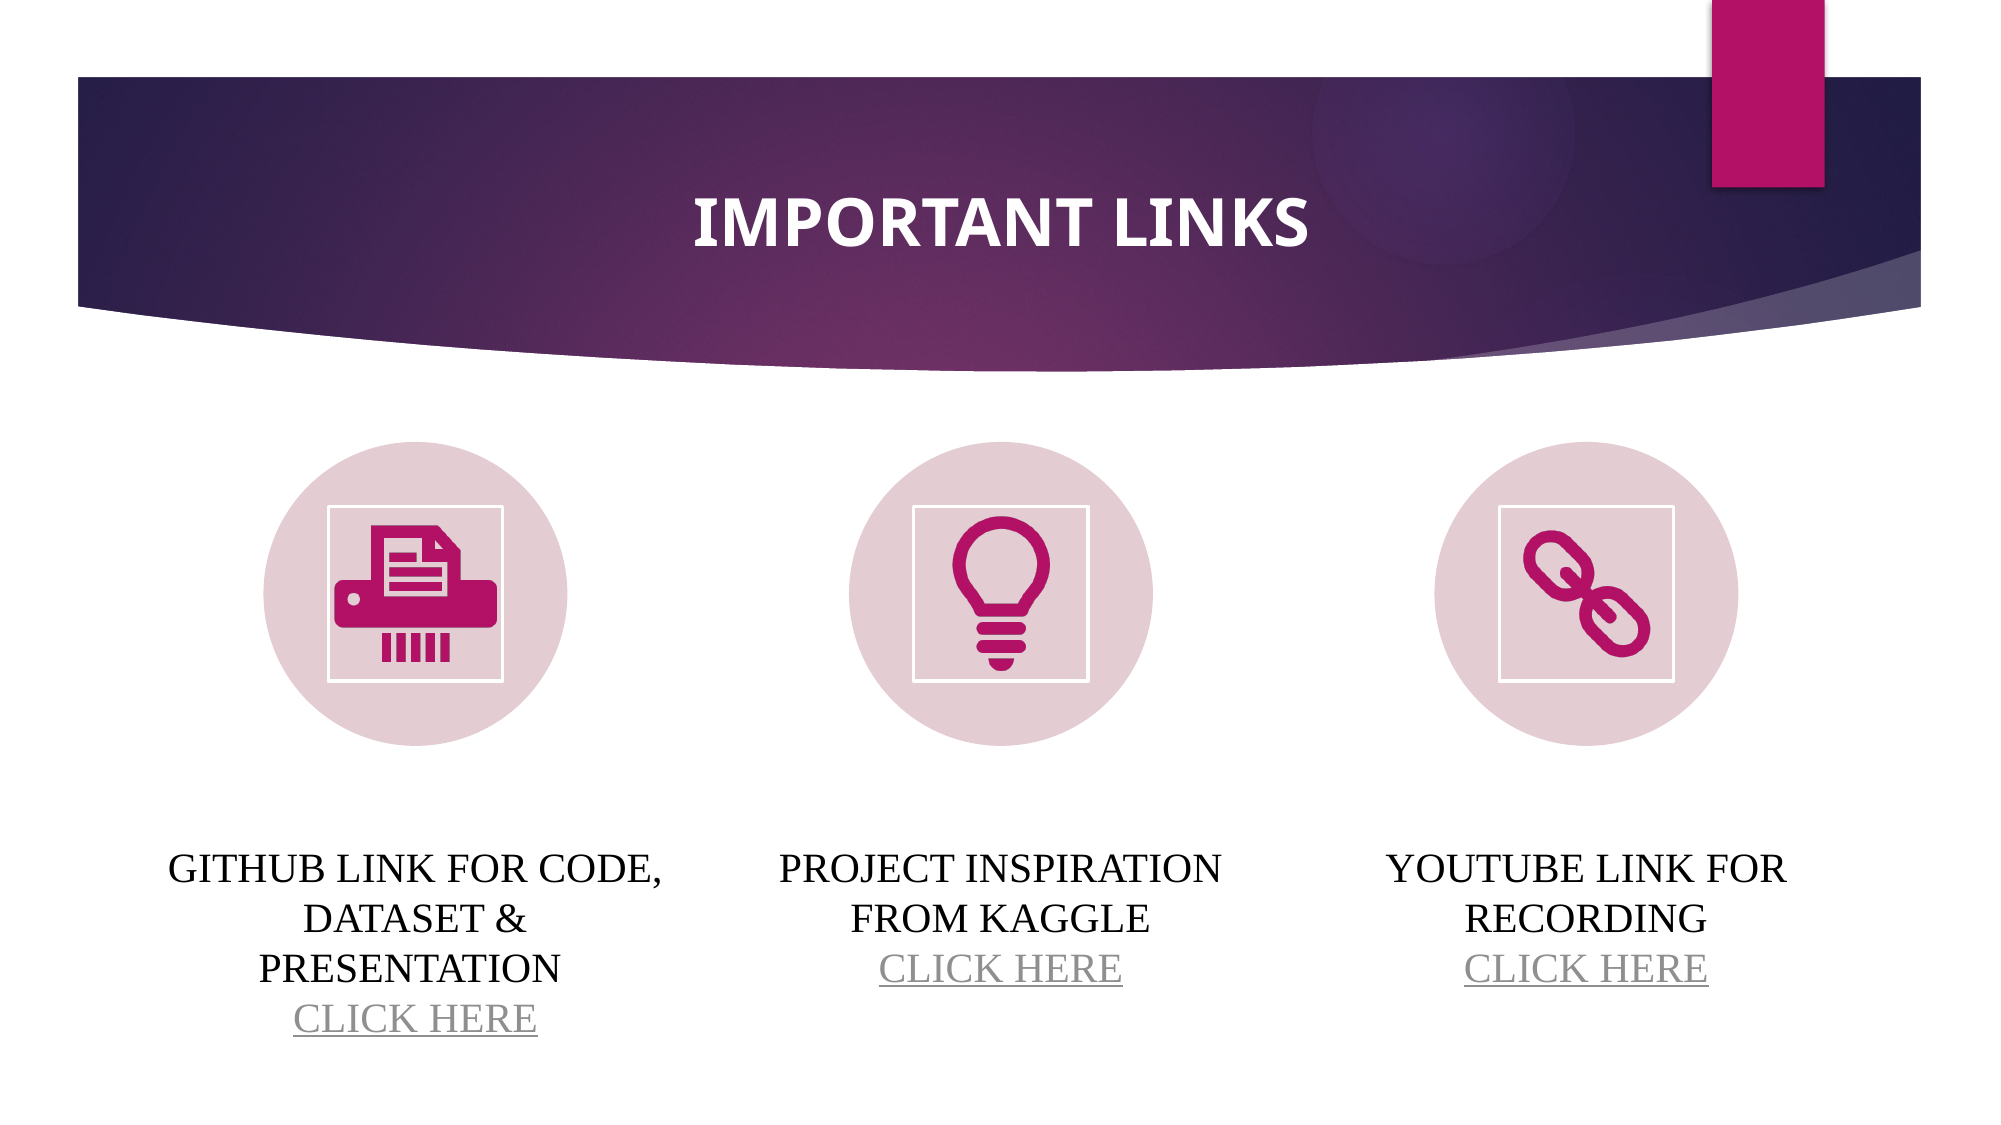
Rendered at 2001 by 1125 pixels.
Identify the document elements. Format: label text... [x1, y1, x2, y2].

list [2, 436, 2000, 1031]
title IMPORTANT LINKS [155, 159, 1848, 281]
